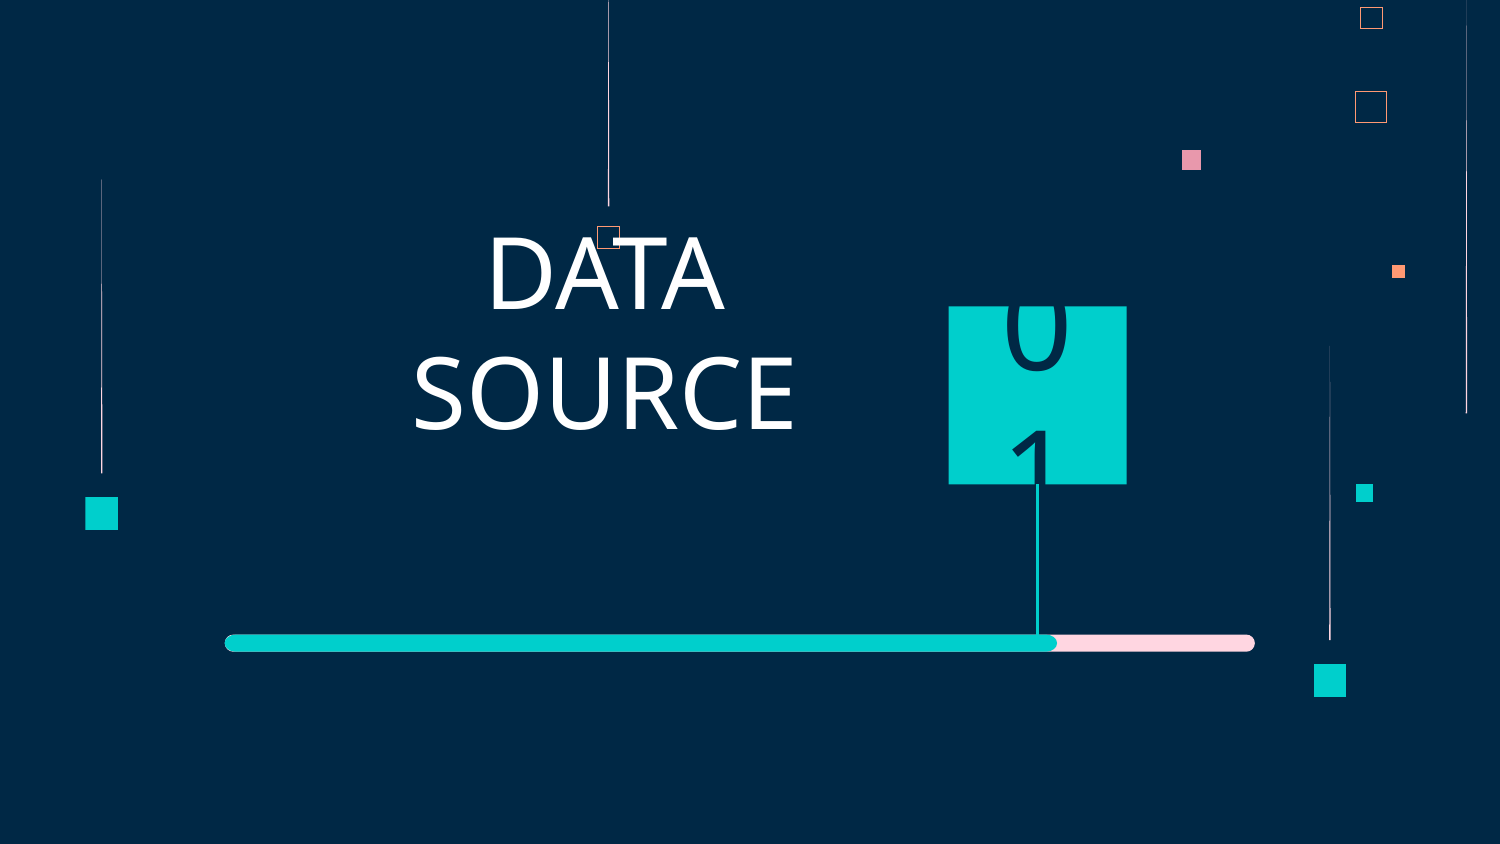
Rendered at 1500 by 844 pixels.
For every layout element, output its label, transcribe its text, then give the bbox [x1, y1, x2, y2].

title DATA SOURCE [305, 326, 905, 465]
text_box [224, 634, 1058, 652]
text_box [1049, 634, 1255, 652]
text_box [948, 306, 1127, 485]
title 01 [957, 348, 1119, 443]
